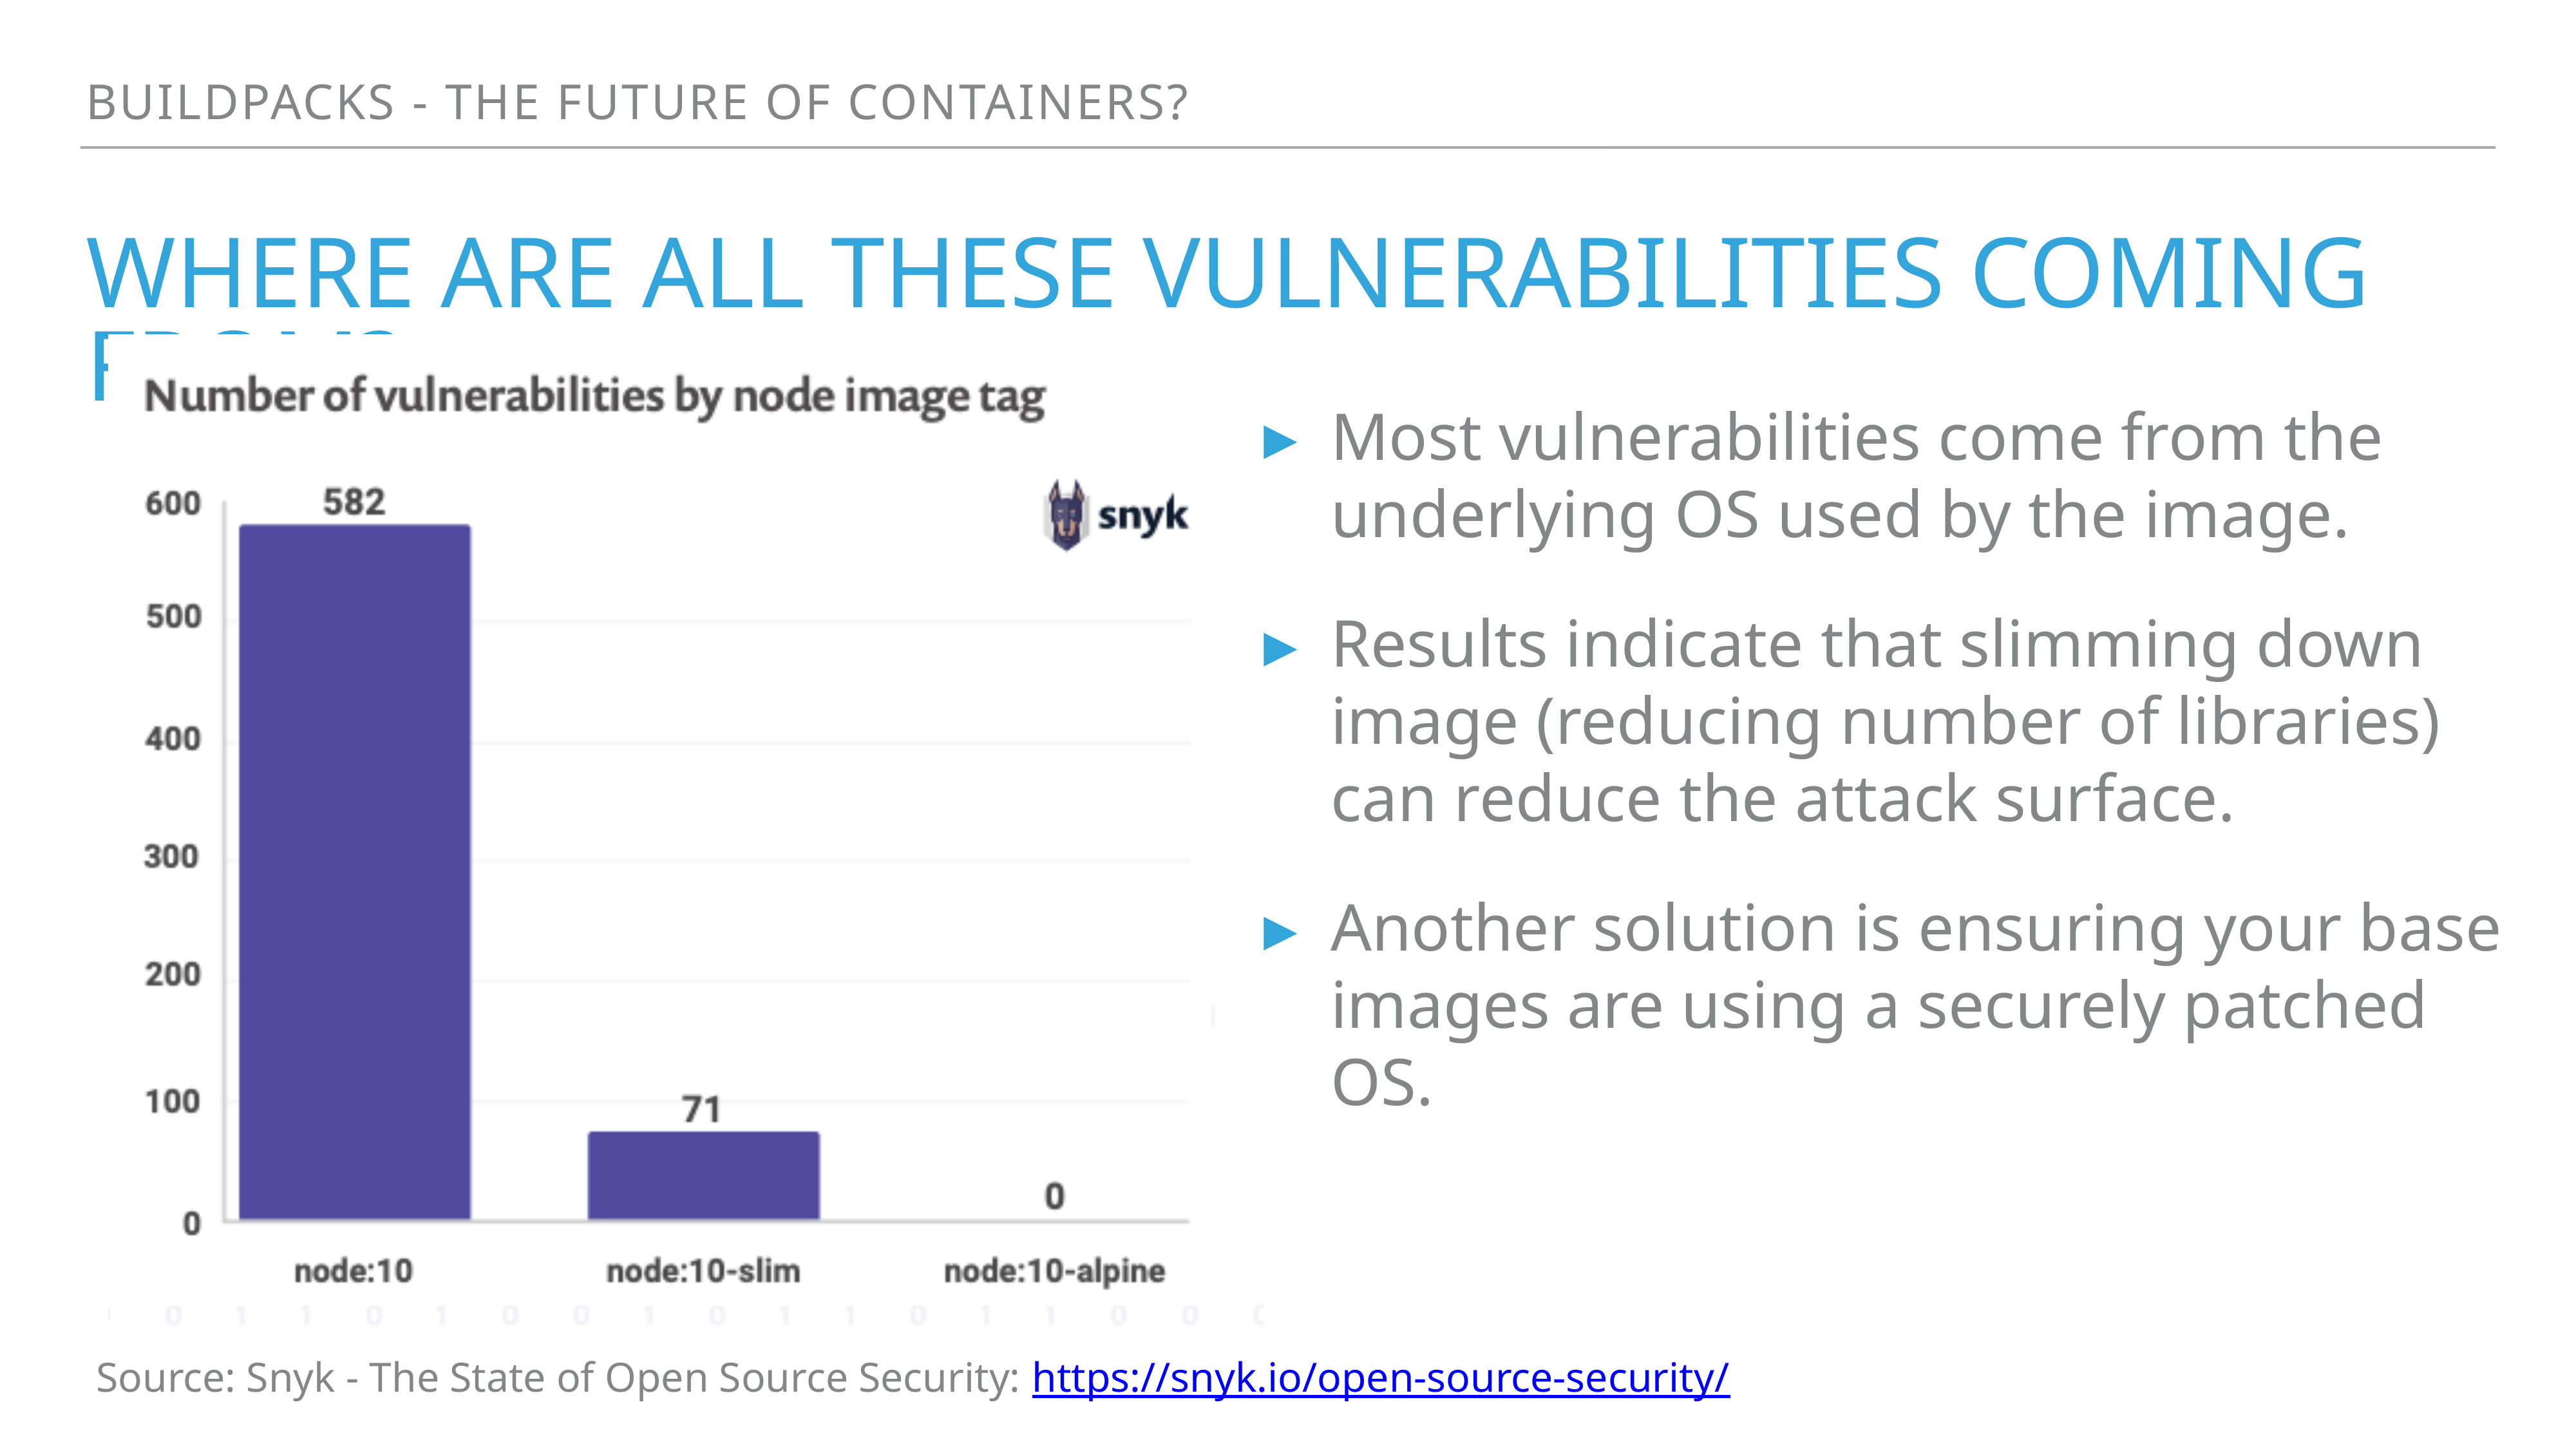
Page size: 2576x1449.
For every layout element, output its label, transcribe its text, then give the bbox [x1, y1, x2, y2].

picture [108, 334, 1264, 1354]
list Most vulnerabilities come from the underlying OS used by the image. Results indicate that slimming down image (reducing number of libraries) can reduce the attack surface. Another solution is ensuring your base images are using a securely patched OS. [1264, 390, 2526, 1298]
text_box Source: Snyk - The State of Open Source Security: https://snyk.io/open-source-security/ [91, 1346, 1736, 1412]
list Buildpacks - the future of containers? [80, 66, 2295, 135]
title Where are all these vulnerabilities coming from? [80, 227, 2496, 336]
